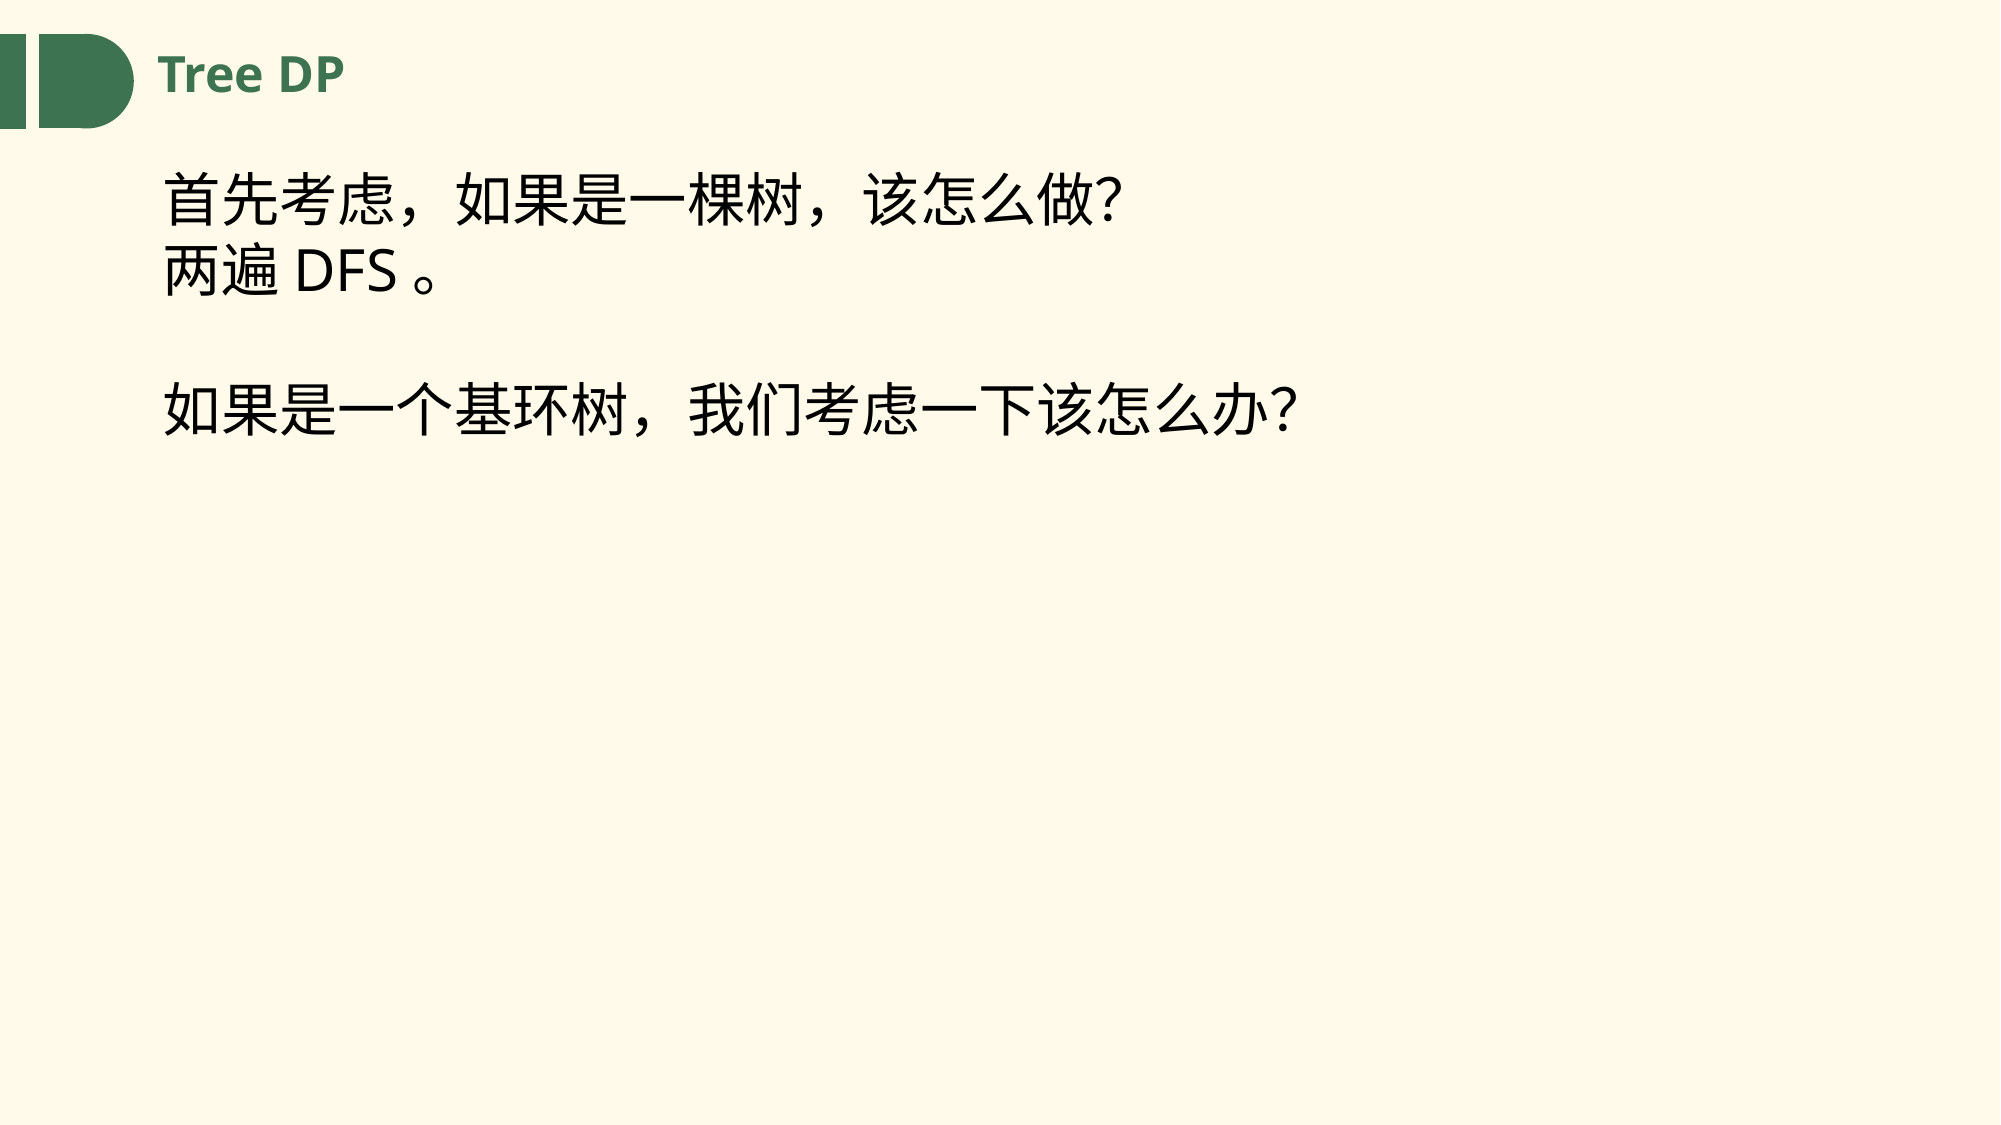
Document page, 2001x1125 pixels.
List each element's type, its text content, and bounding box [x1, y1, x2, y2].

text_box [40, 34, 133, 128]
text_box Tree DP [142, 34, 361, 110]
text_box 首先考虑，如果是一棵树，该怎么做？ 两遍DFS。 如果是一个基环树，我们考虑一下该怎么办？ [148, 155, 1855, 1010]
text_box [0, 34, 26, 129]
